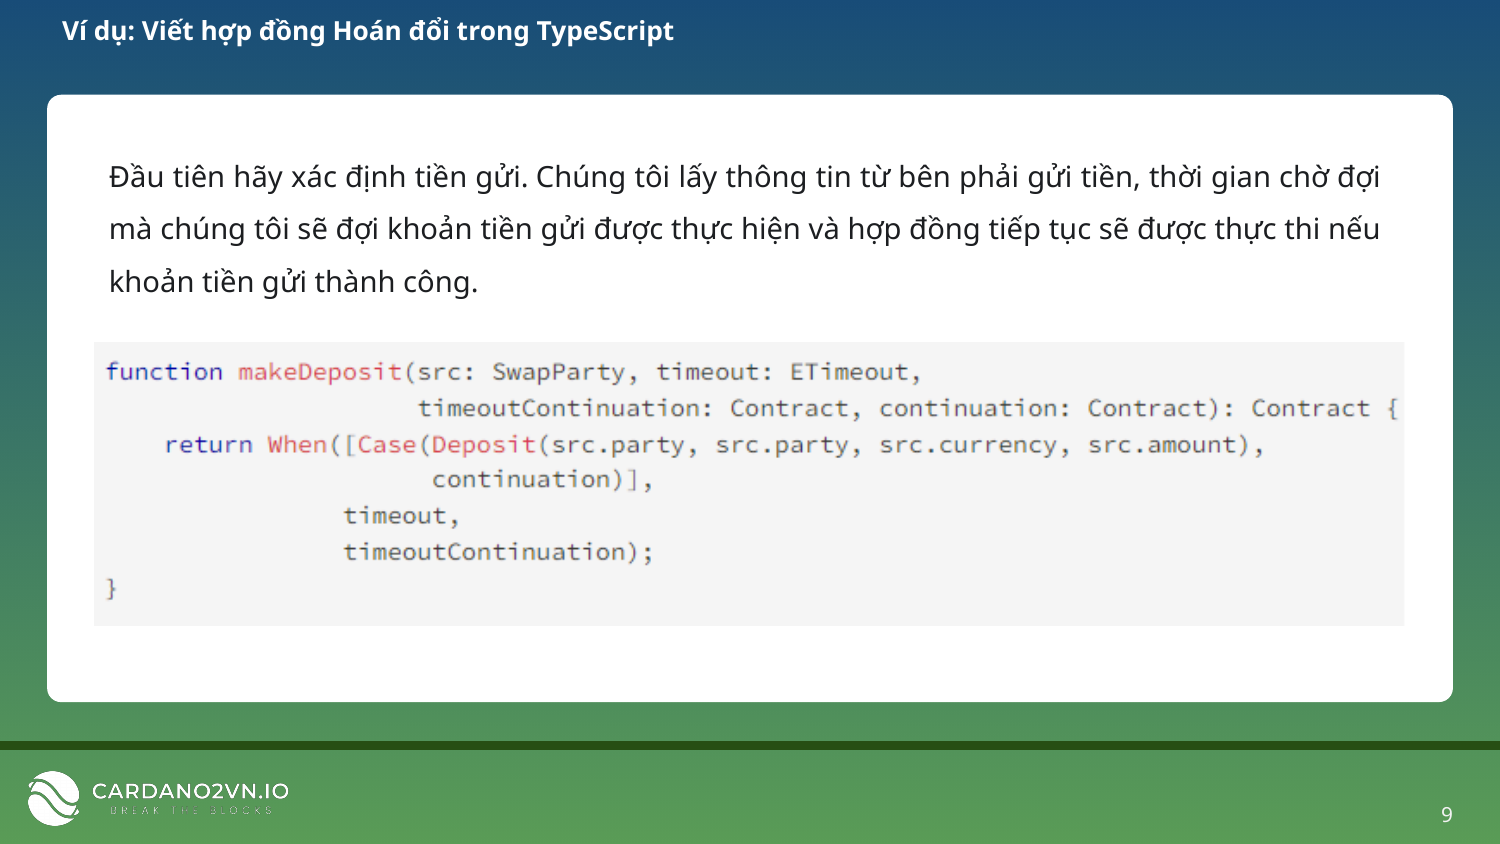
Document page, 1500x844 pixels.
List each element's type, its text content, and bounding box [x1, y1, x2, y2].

slide_number 9 [1362, 795, 1453, 837]
title Ví dụ: Viết hợp đồng Hoán đổi trong TypeScript [47, 0, 1379, 94]
picture [0, 0, 1500, 741]
picture [93, 342, 1409, 626]
picture [0, 750, 1500, 844]
text_box Đầu tiên hãy xác định tiền gửi. Chúng tôi lấy thông tin từ bên phải gửi tiền, thời gian chờ đợi mà chúng tôi sẽ đợi khoản tiền gửi được thực hiện và hợp đồng tiếp tục sẽ được thực thi nếu khoản tiền gửi thành công. [94, 133, 1397, 306]
